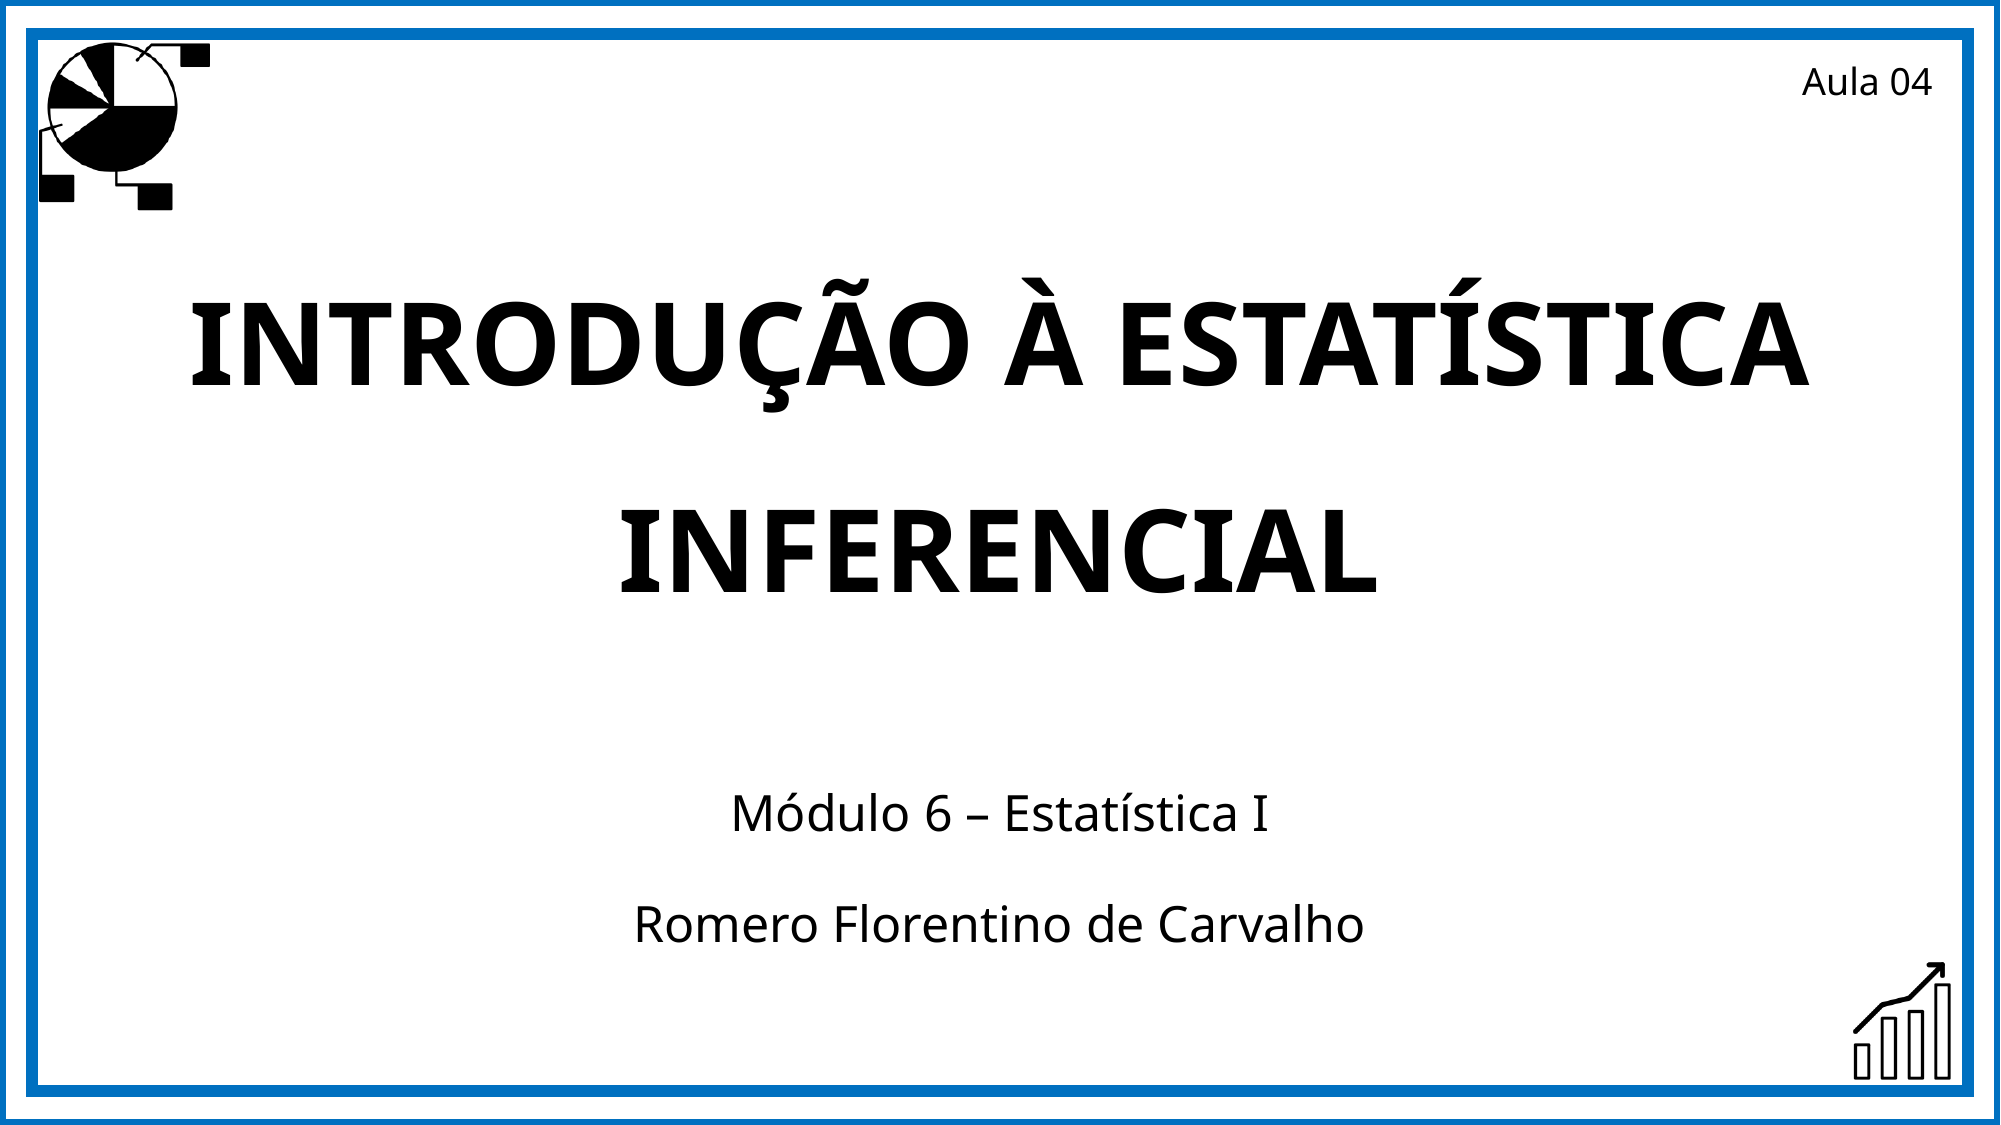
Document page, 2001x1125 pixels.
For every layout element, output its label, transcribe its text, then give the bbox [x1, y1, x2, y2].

subtitle Módulo 6 – Estatística I Romero Florentino de Carvalho [249, 716, 1750, 988]
picture [1835, 958, 1969, 1091]
text_box [31, 33, 1969, 1092]
text_box Aula 04 [1766, 50, 1969, 111]
title INTRODUÇÃO À ESTATÍSTICA INFERENCIAL [111, 193, 1889, 624]
picture [39, 41, 210, 211]
text_box [0, 0, 2000, 1125]
